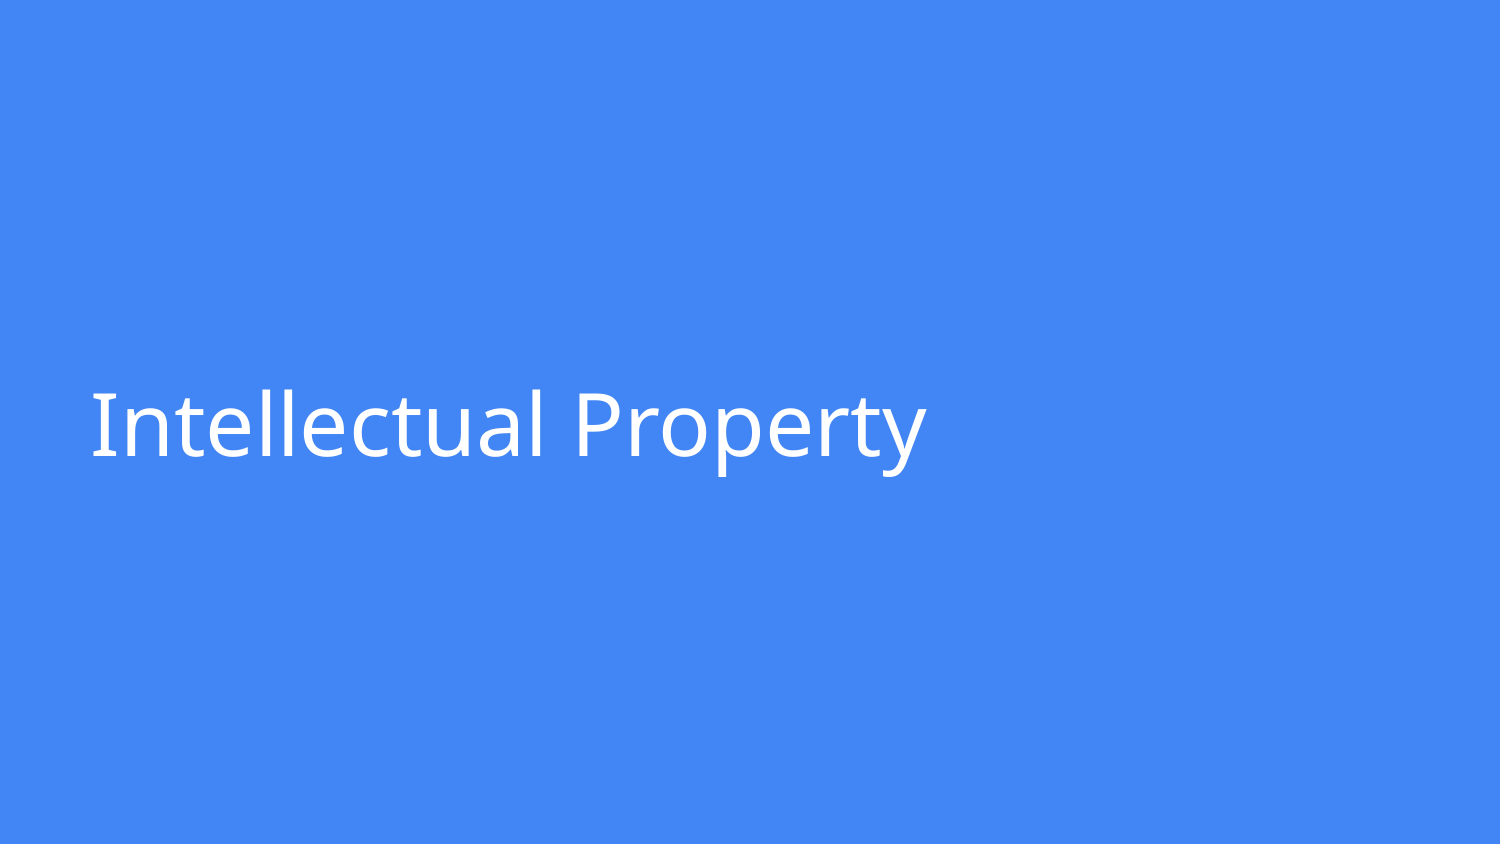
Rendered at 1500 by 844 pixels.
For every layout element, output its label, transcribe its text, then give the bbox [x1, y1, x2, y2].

title Intellectual Property [75, 338, 1425, 505]
